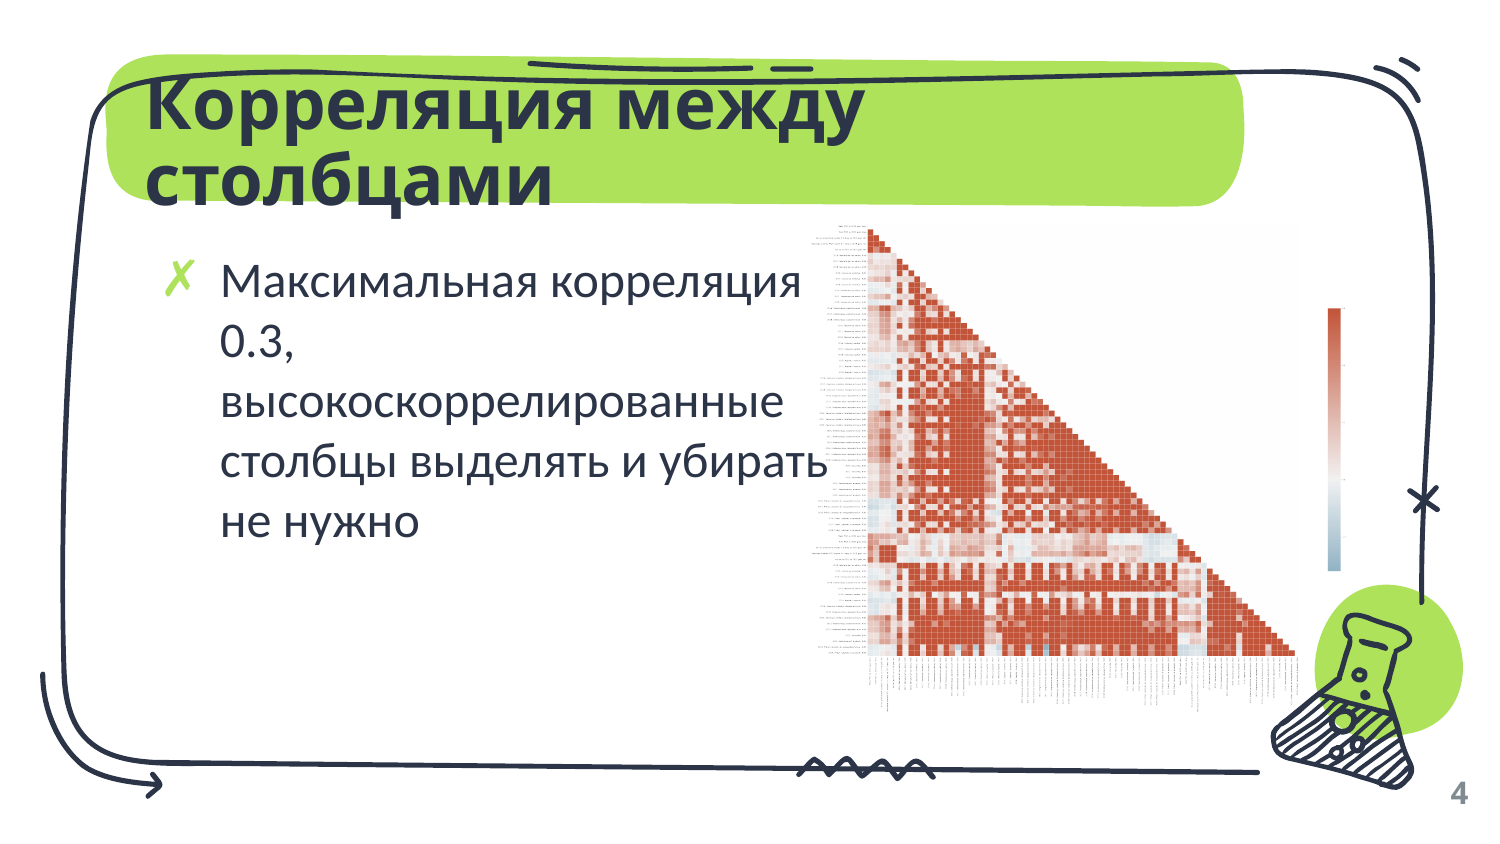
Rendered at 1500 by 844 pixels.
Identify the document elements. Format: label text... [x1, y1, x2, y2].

slide_number 4 [1378, 769, 1469, 820]
list Максимальная корреляция 0.3, высокоскоррелированные столбцы выделять и убирать не нужно [144, 247, 805, 713]
picture [810, 222, 1348, 714]
title Корреляция между столбцами [144, 112, 1200, 178]
text_box [1270, 612, 1415, 790]
